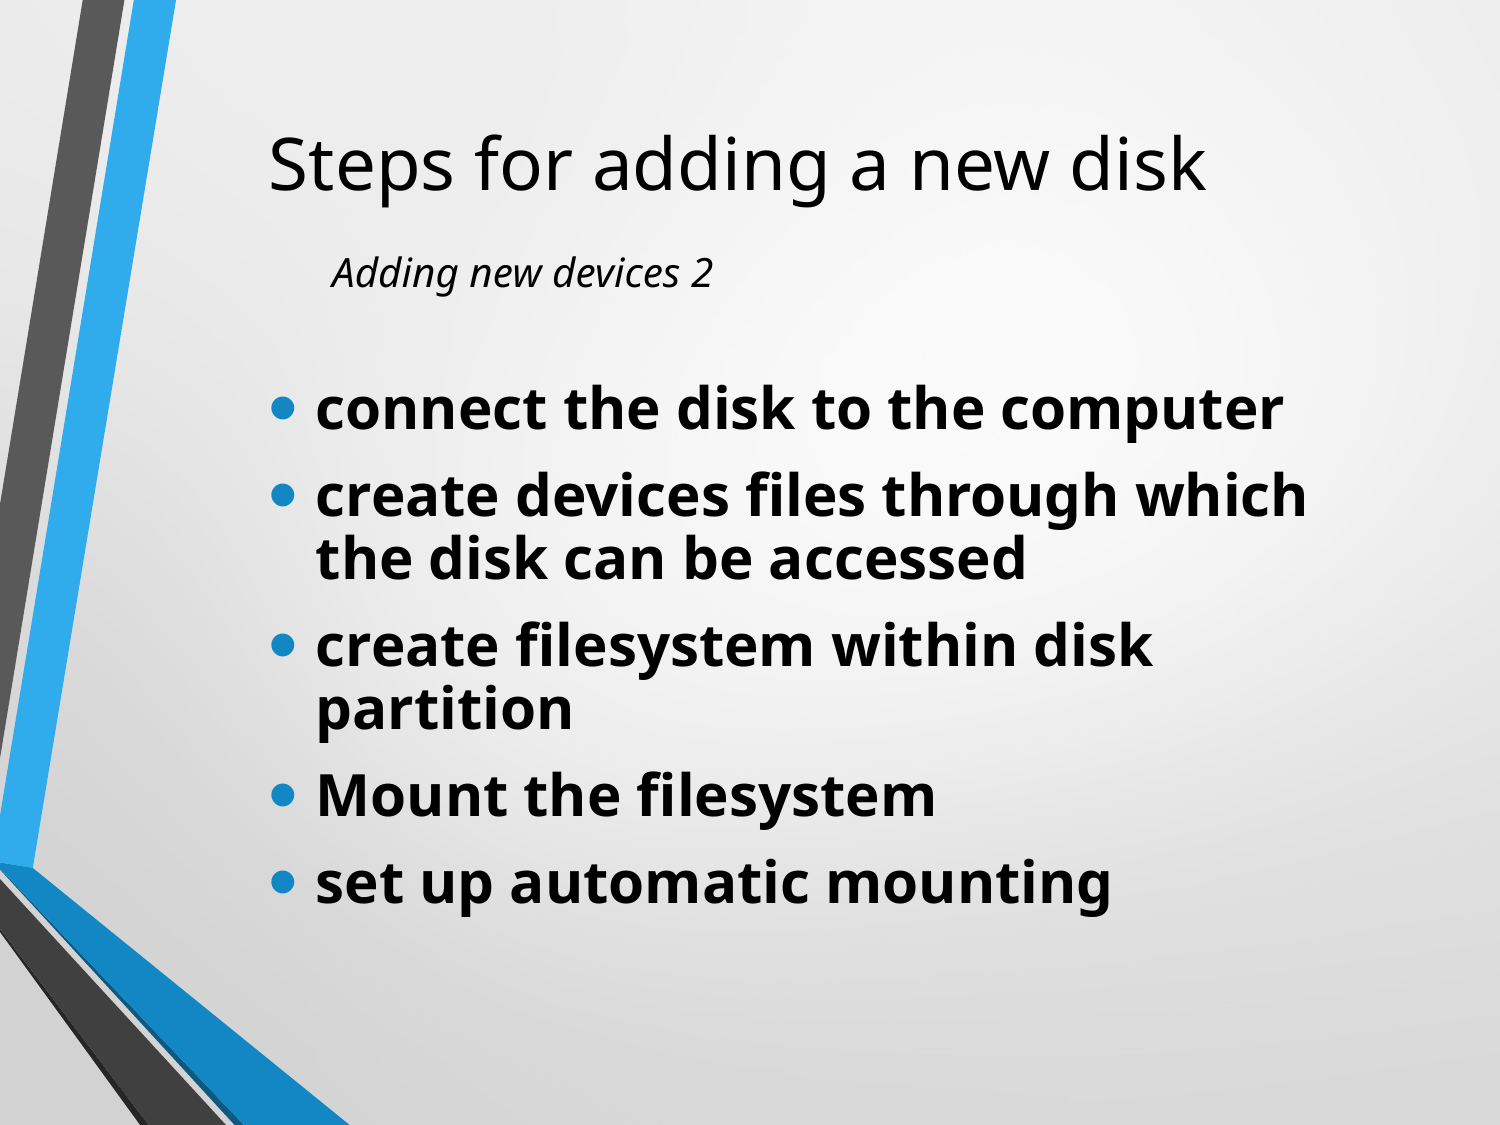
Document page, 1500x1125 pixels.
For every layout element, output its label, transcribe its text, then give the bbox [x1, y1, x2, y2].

title Steps for adding a new disk Adding new devices 2 [253, 101, 1335, 312]
list connect the disk to the computer create devices files through which the disk can be accessed create filesystem within disk partition Mount the filesystem set up automatic mounting [253, 338, 1336, 958]
